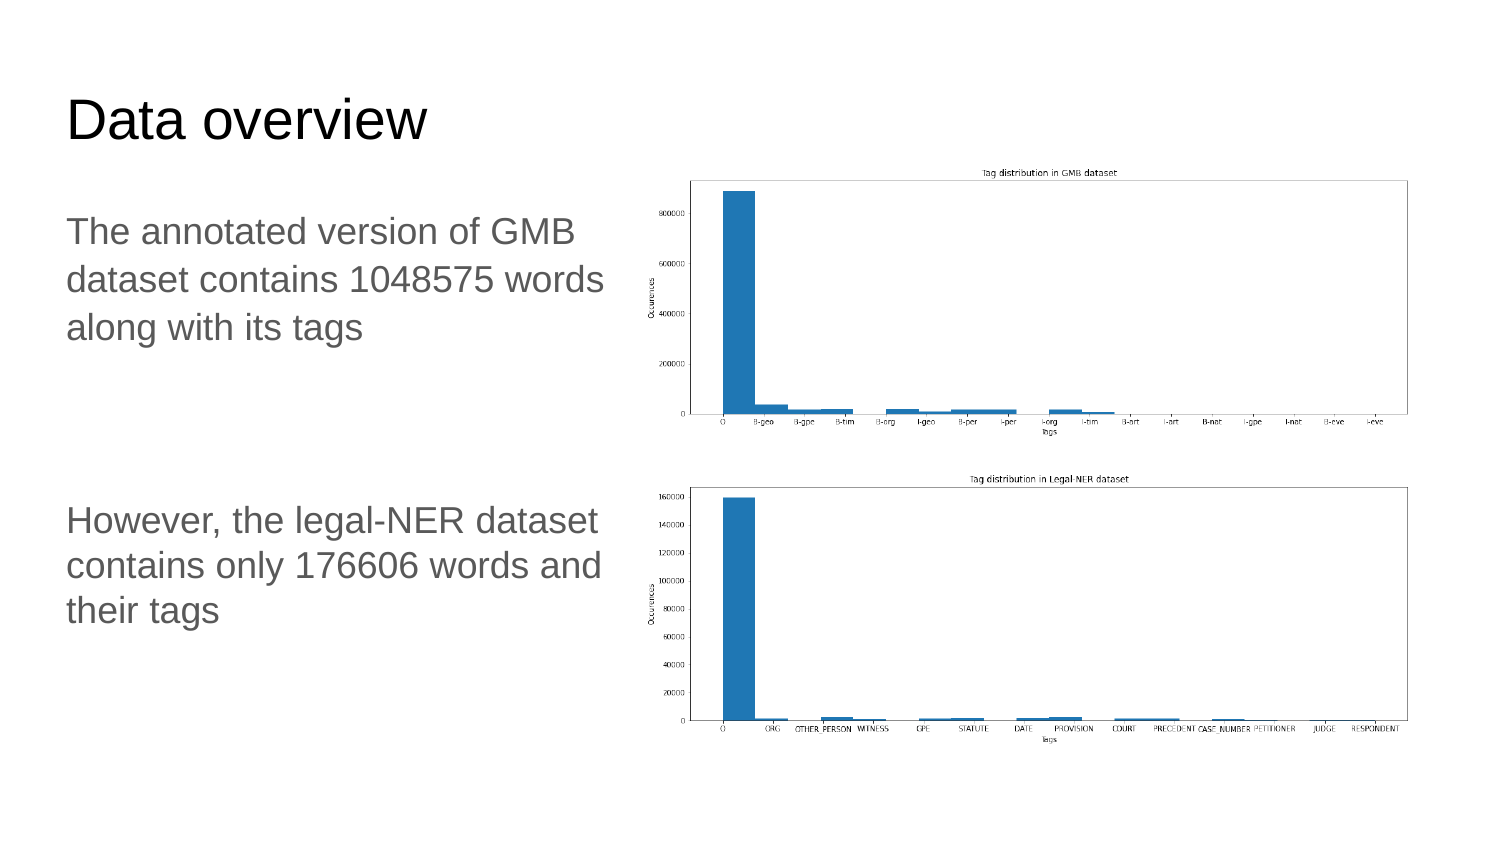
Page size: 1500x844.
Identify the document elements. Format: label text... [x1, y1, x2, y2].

list The annotated version of GMB dataset contains 1048575 words along with its tags [51, 189, 568, 428]
title Data overview [51, 72, 1449, 167]
text_box However, the legal-NER dataset contains only 176606 words and their tags [51, 480, 568, 646]
picture [574, 143, 1500, 759]
